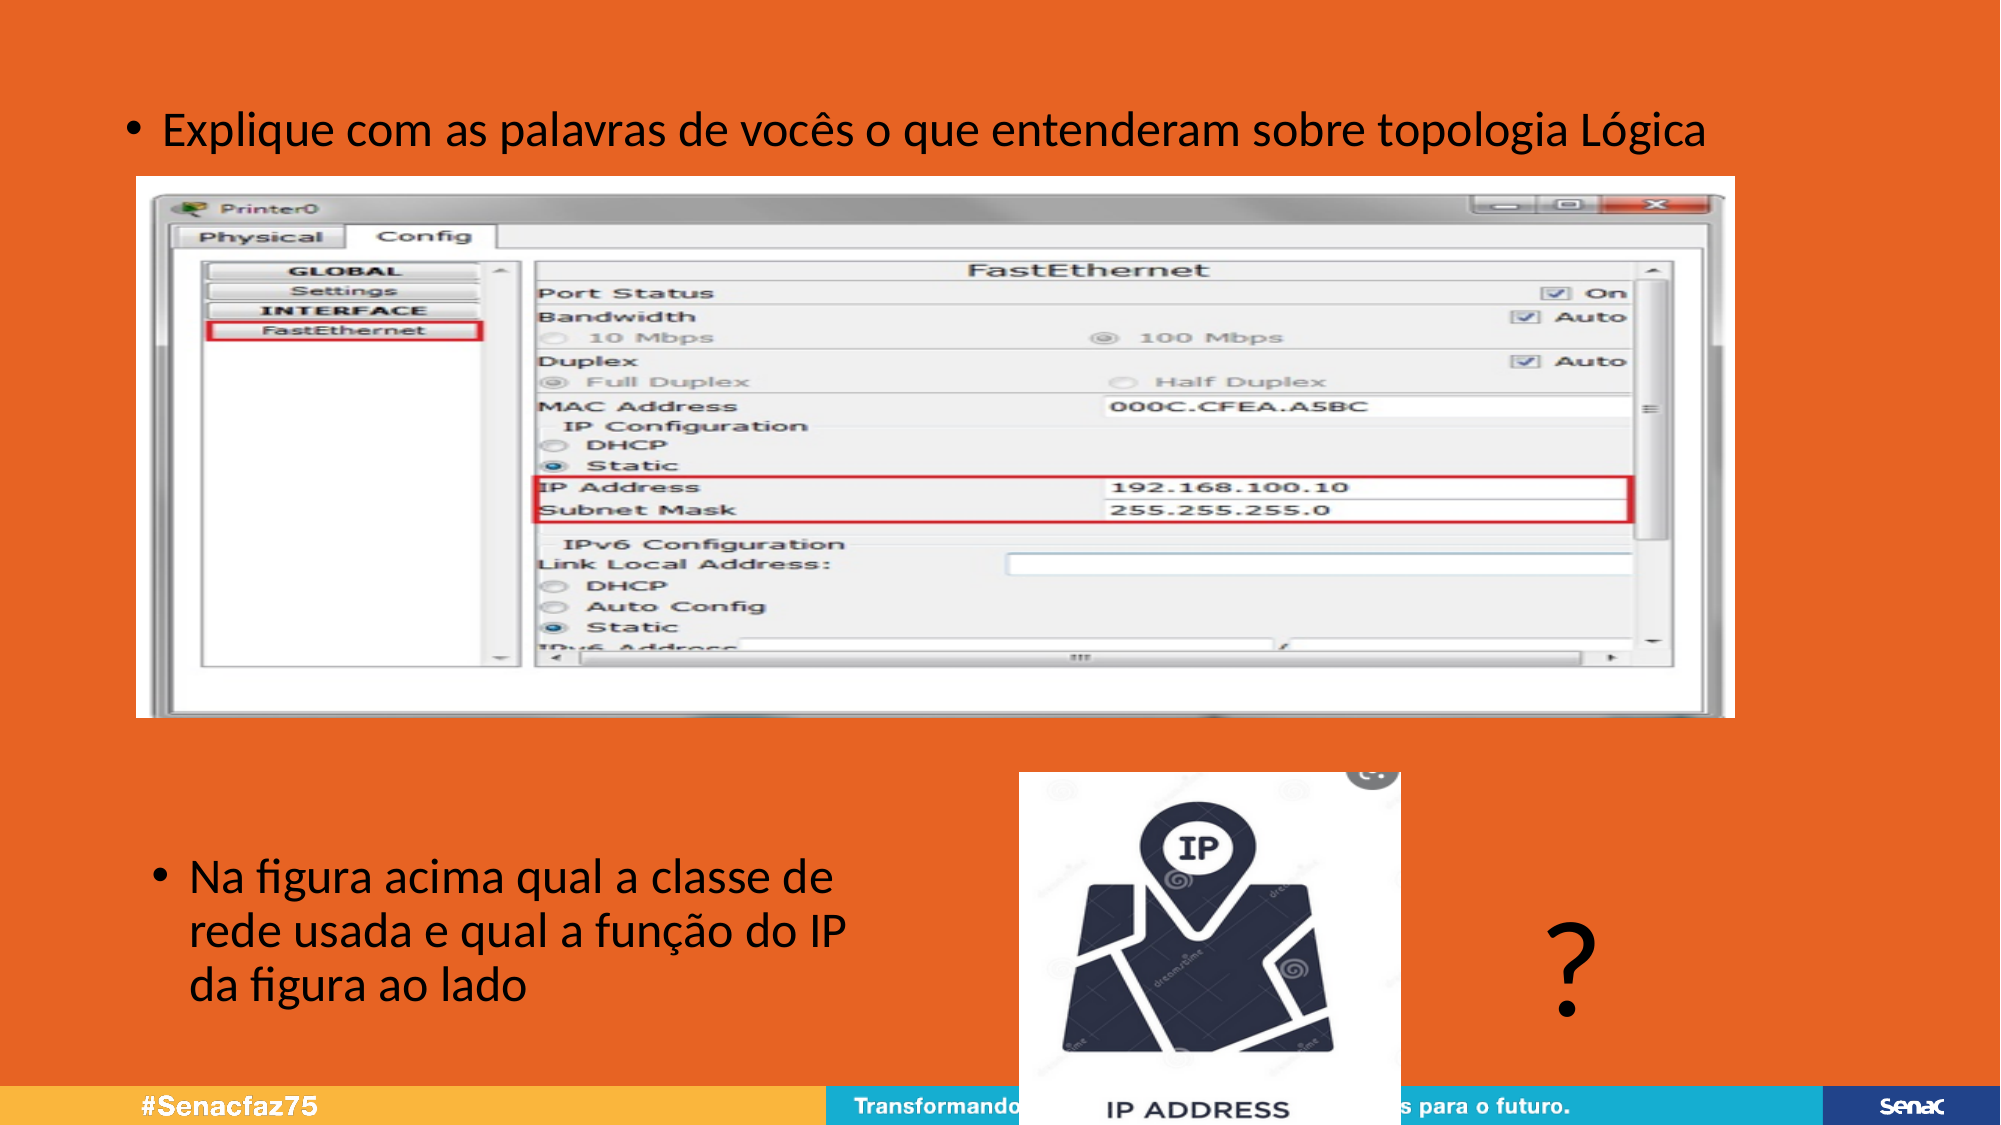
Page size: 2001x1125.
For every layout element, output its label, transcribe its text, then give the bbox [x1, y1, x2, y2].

picture [136, 176, 1735, 718]
text_box Na figura acima qual a classe de rede usada e qual a função do IP da figura ao lado [136, 902, 896, 1105]
text_box ? [1525, 871, 1619, 1052]
picture [0, 772, 2000, 1125]
text_box Explique com as palavras de vocês o que entenderam sobre topologia Lógica [110, 83, 1890, 470]
